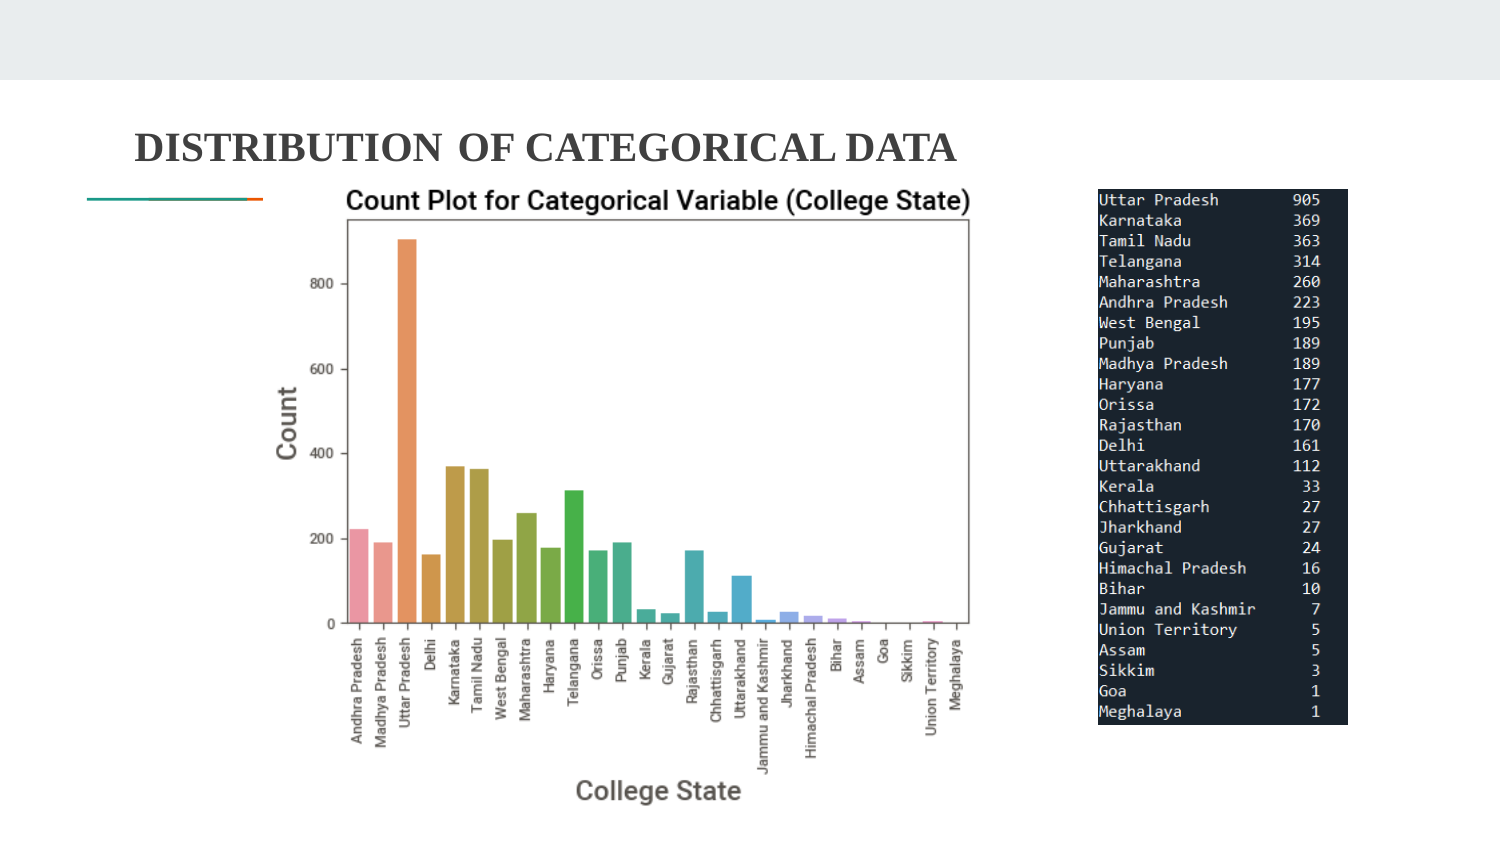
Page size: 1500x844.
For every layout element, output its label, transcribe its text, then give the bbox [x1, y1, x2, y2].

picture [263, 174, 984, 820]
picture [1097, 189, 1348, 725]
title DISTRIBUTION OF CATEGORICAL DATA [119, 87, 1381, 176]
